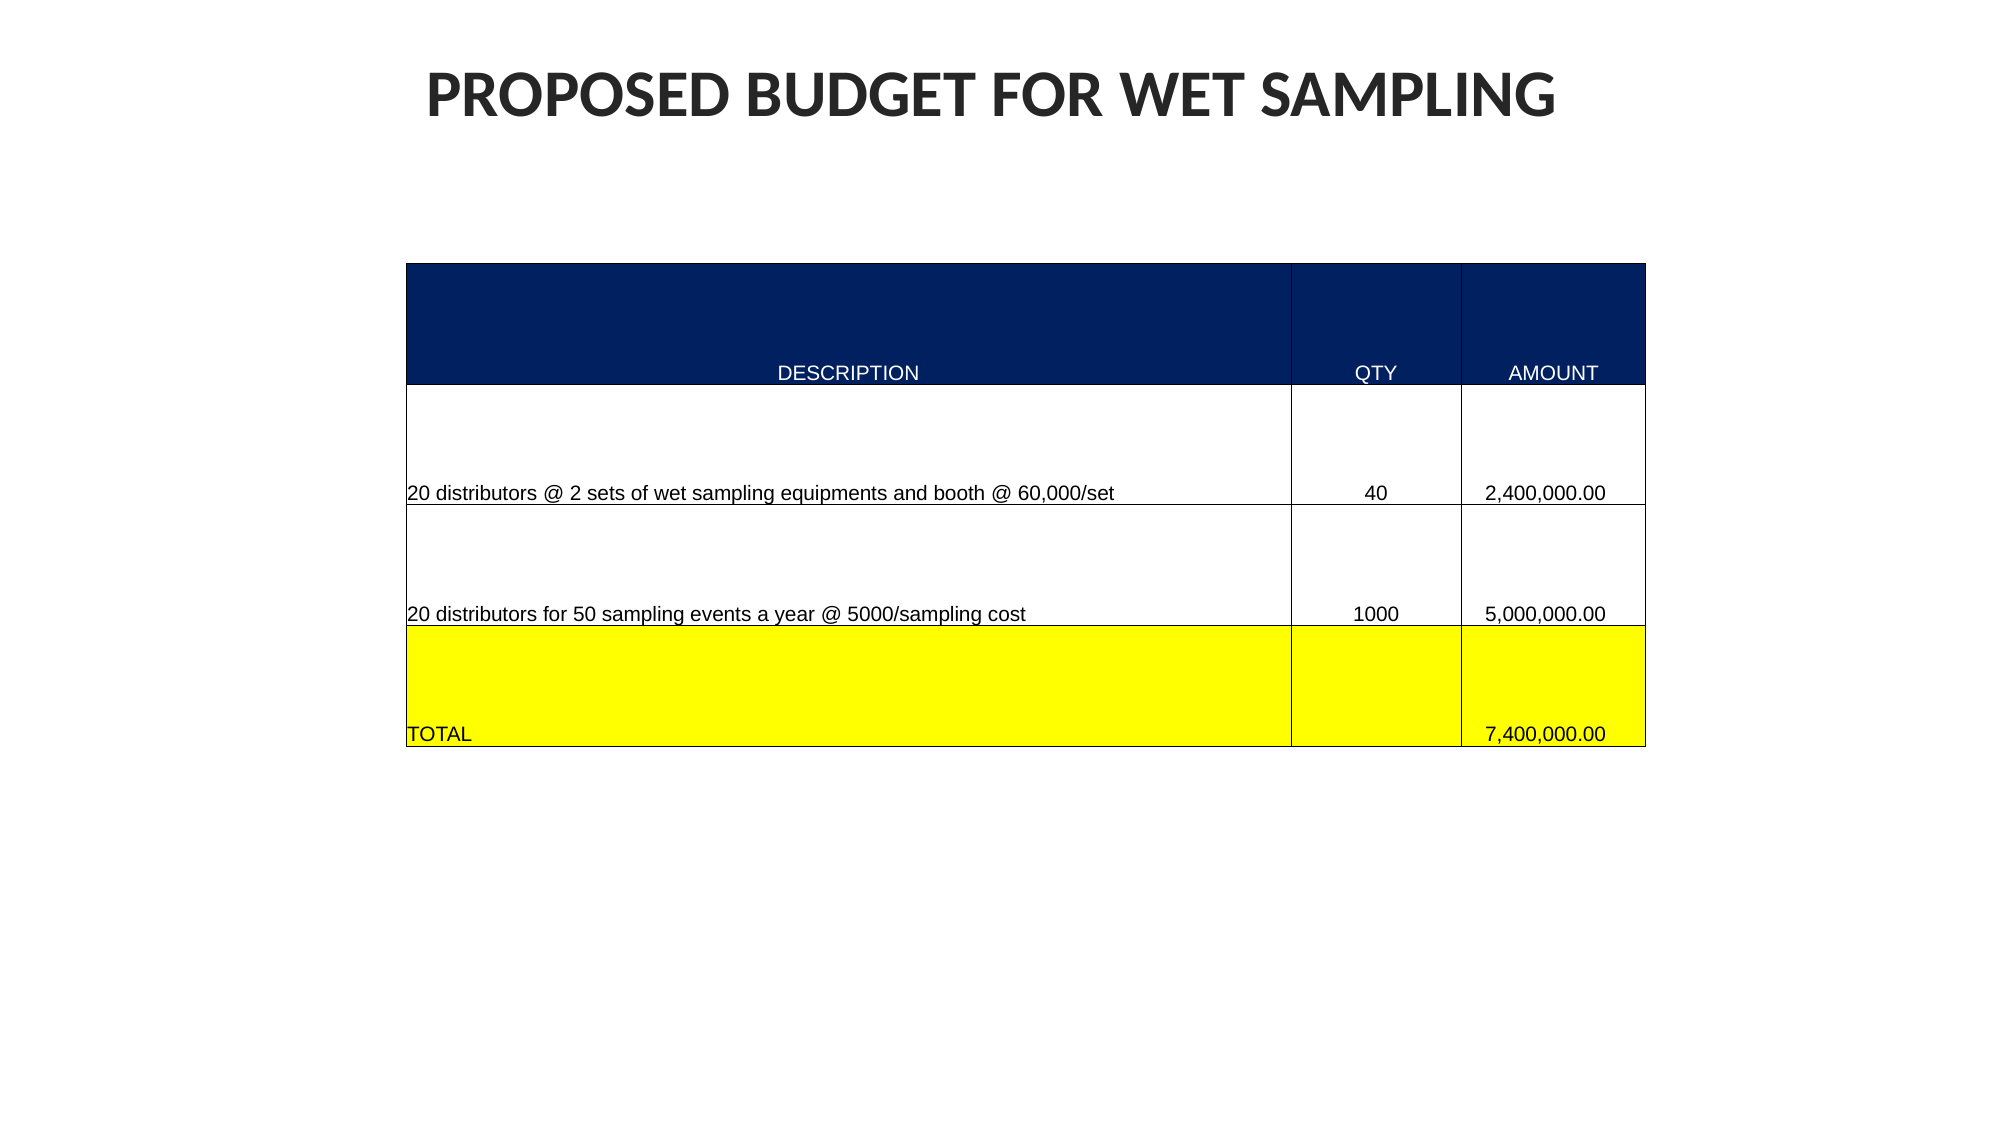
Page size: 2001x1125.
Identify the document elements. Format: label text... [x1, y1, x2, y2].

table_cell 1000 [1292, 505, 1461, 625]
table_cell 2,400,000.00 [1462, 385, 1645, 504]
table_header QTY [1292, 264, 1461, 384]
table_cell [1292, 626, 1461, 746]
table_cell 40 [1292, 385, 1461, 504]
table_cell 20 distributors @ 2 sets of wet sampling equipments and booth @ 60,000/set [407, 385, 1291, 504]
table_header DESCRIPTION [407, 264, 1291, 384]
text_box PROPOSED BUDGET FOR WET SAMPLING [411, 42, 1589, 137]
table_cell 5,000,000.00 [1462, 505, 1645, 625]
table_header AMOUNT [1462, 264, 1645, 384]
table_cell 7,400,000.00 [1462, 626, 1645, 746]
table_cell 20 distributors for 50 sampling events a year @ 5000/sampling cost [407, 505, 1291, 625]
table_cell TOTAL [407, 626, 1291, 746]
